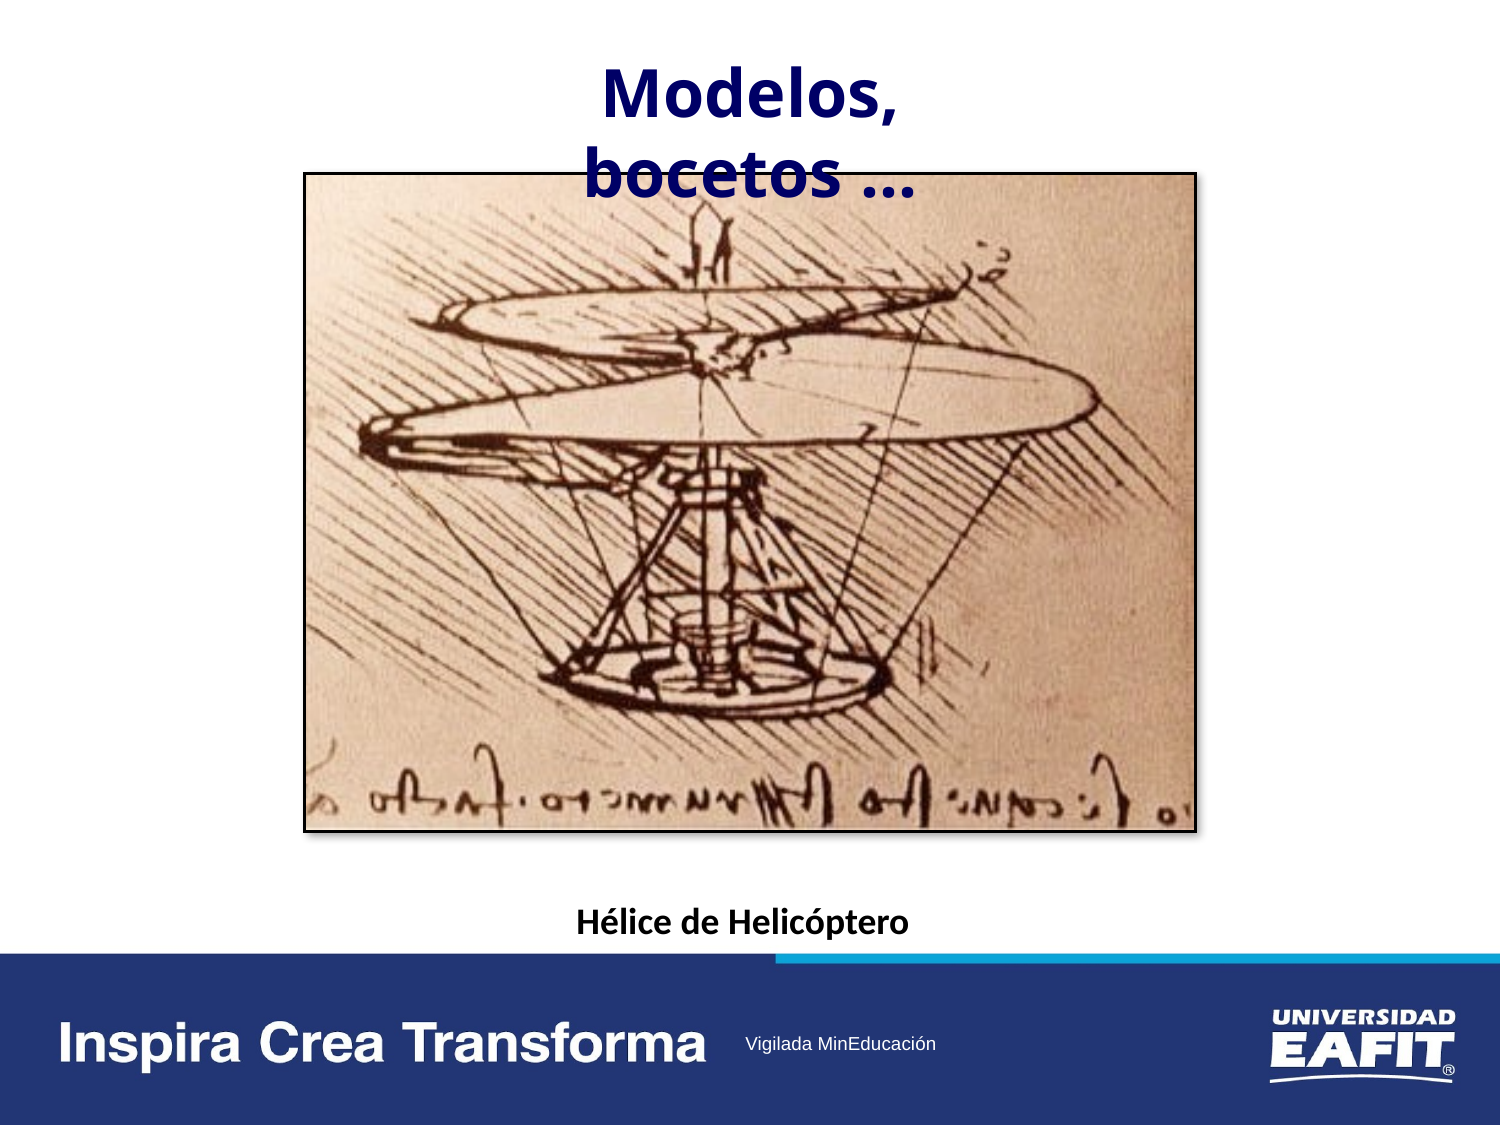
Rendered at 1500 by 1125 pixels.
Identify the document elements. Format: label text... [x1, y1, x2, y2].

picture [0, 0, 1500, 1125]
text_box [305, 174, 1194, 951]
text_box Modelos, bocetos ... [431, 51, 1069, 156]
